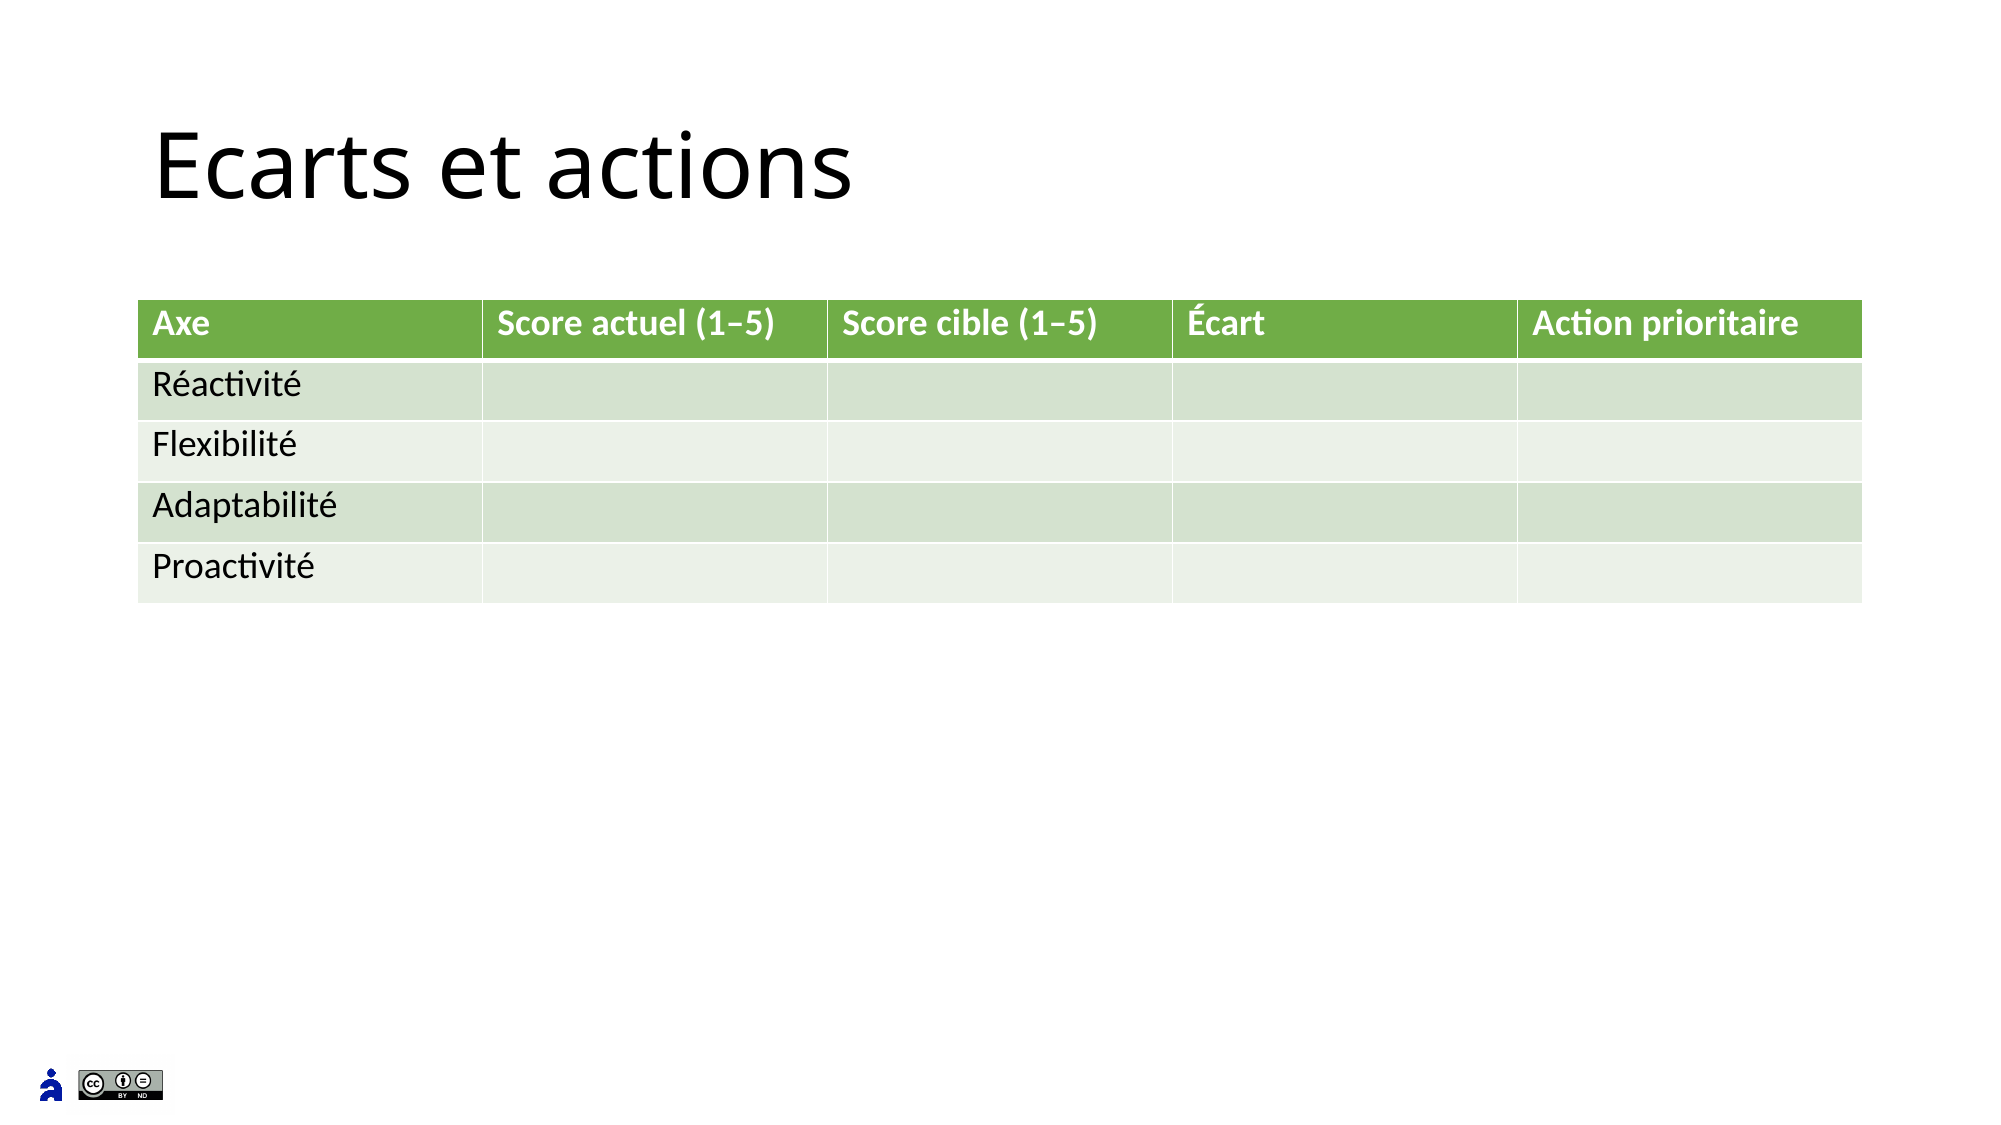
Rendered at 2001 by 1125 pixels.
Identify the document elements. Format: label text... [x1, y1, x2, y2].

table_cell Proactivité [138, 544, 482, 603]
table_header Axe [138, 300, 482, 358]
table_cell Adaptabilité [138, 483, 482, 542]
table_cell [828, 483, 1172, 542]
table_cell [1518, 544, 1862, 603]
table_header Action prioritaire [1518, 300, 1862, 358]
table_cell [1173, 544, 1517, 603]
table_header Écart [1173, 300, 1517, 358]
table_cell [483, 544, 827, 603]
table_cell [1518, 483, 1862, 542]
table_cell [1518, 363, 1862, 420]
table_cell [1173, 363, 1517, 420]
table_cell [483, 483, 827, 542]
table_cell [828, 544, 1172, 603]
title Ecarts et actions [137, 59, 1863, 278]
table_cell [483, 422, 827, 481]
table_cell Flexibilité [138, 422, 482, 481]
table_header Score cible (1–5) [828, 300, 1172, 358]
table_cell [828, 422, 1172, 481]
table_cell [1173, 483, 1517, 542]
table_cell [828, 363, 1172, 420]
table_cell [483, 363, 827, 420]
table_cell Réactivité [138, 363, 482, 420]
table_header Score actuel (1–5) [483, 300, 827, 358]
picture [31, 1054, 175, 1115]
table_cell [1518, 422, 1862, 481]
table_cell [1173, 422, 1517, 481]
